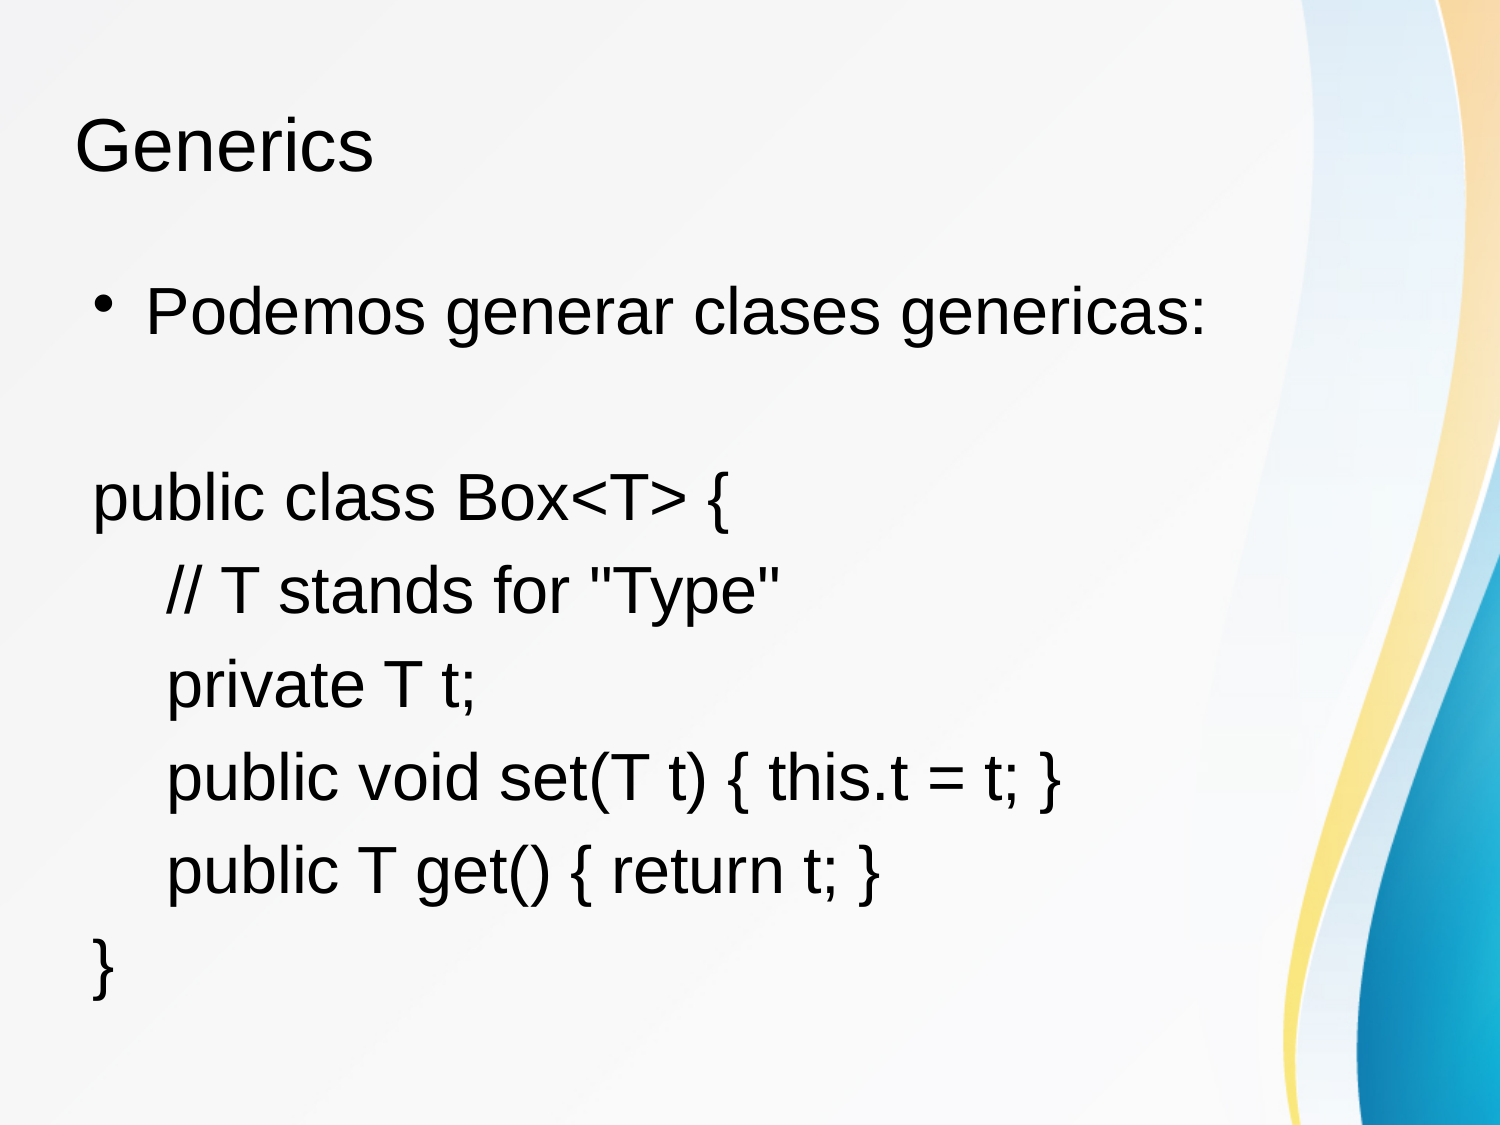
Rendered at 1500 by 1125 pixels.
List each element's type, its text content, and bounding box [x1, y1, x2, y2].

picture [0, 0, 1500, 1125]
title Generics [74, 44, 1425, 233]
list Podemos generar clases genericas: public class Box<T> { // T stands for "Type" private T t; public void set(T t) { this.t = t; } public T get() { return t; } } [74, 262, 1425, 916]
